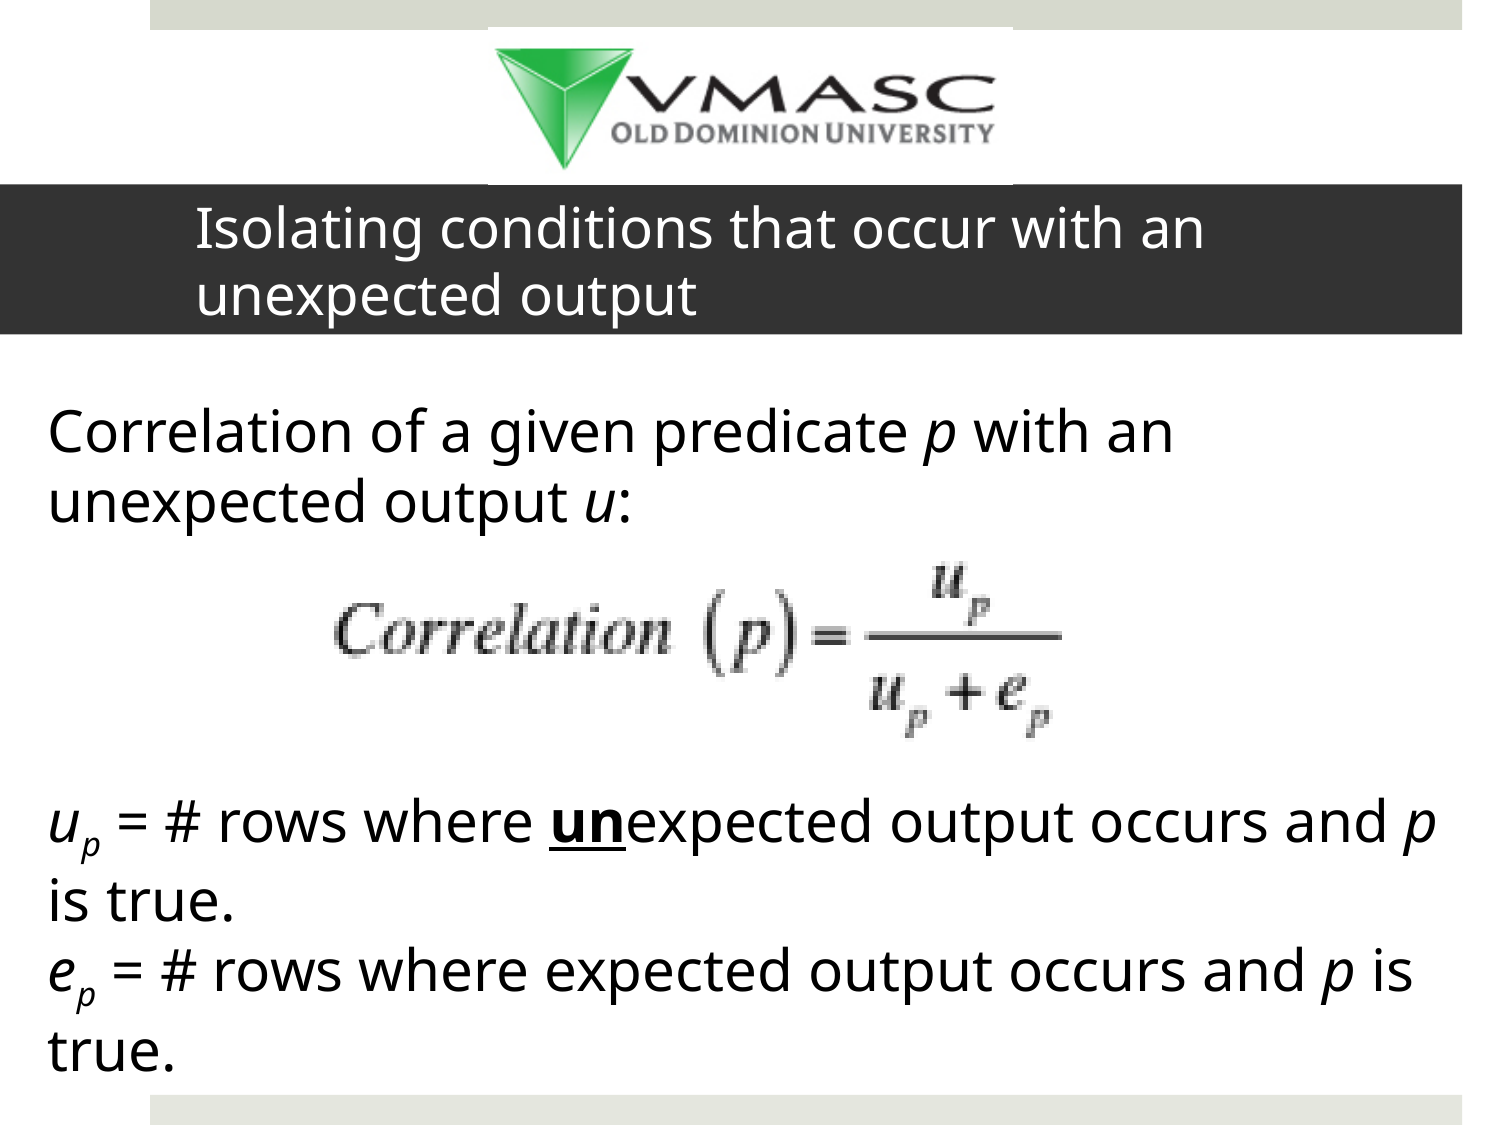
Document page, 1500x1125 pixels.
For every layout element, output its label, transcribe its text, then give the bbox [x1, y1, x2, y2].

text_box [325, 529, 1068, 744]
picture [488, 27, 1013, 185]
title Isolating conditions that occur with an unexpected output [0, 184, 1463, 335]
text_box Correlation of a given predicate p with an unexpected output u: up = # rows where unexpected output occurs and p is true. ep = # rows where expected output occurs and p is true. [33, 316, 1498, 1125]
